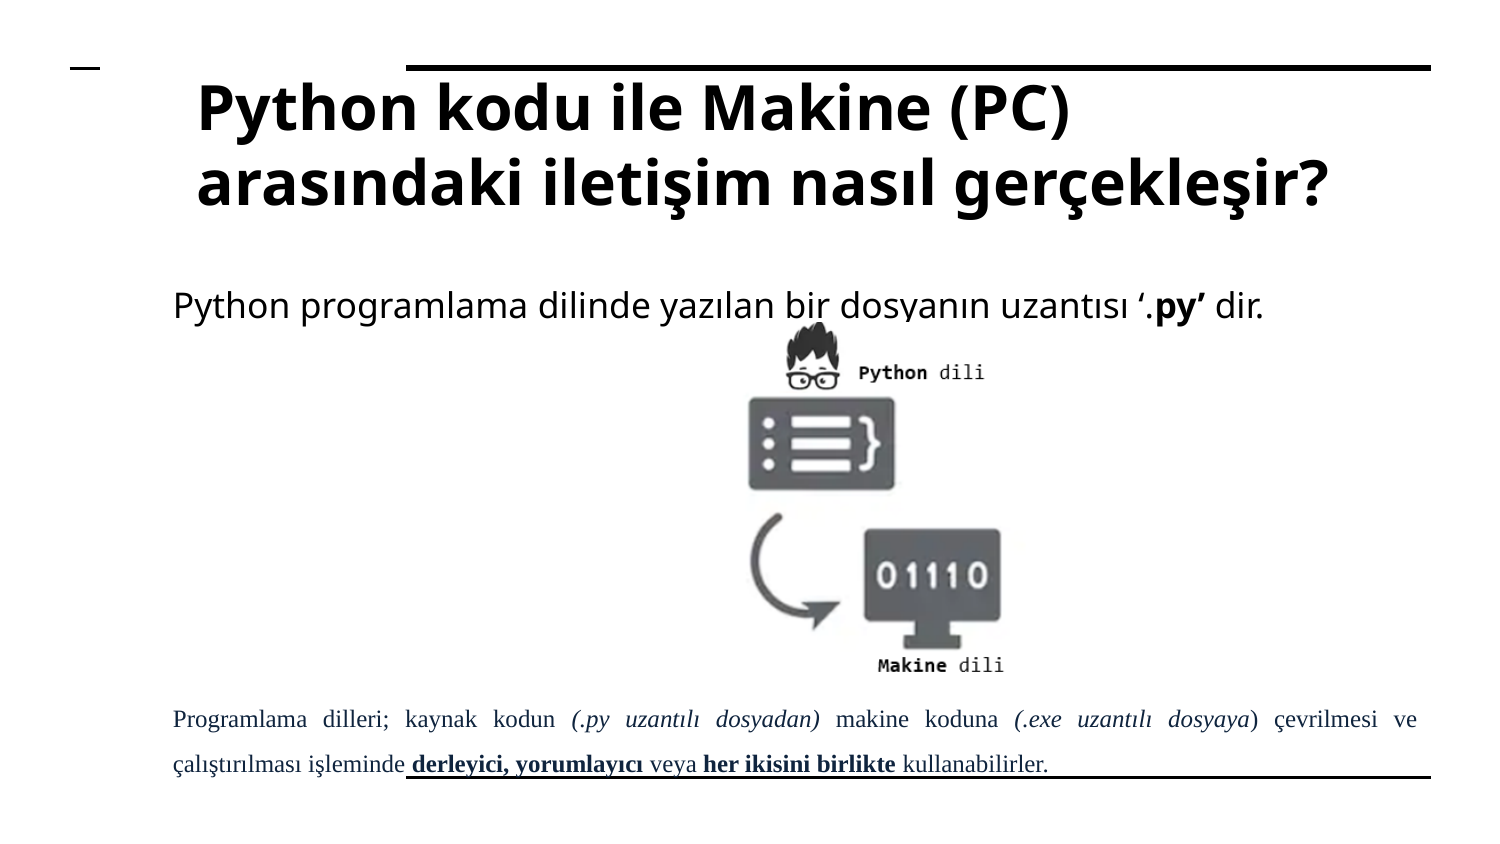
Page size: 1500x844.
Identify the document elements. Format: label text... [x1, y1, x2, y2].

title Python kodu ile Makine (PC) arasındaki iletişim nasıl gerçekleşir? [181, 53, 1431, 235]
list Python programlama dilinde yazılan bir dosyanın uzantısı ‘.py’ dir. Programlama dilleri; kaynak kodun (.py uzantılı dosyadan) makine koduna (.exe uzantılı dosyaya) çevrilmesi ve çalıştırılması işleminde derleyici, yorumlayıcı veya her ikisini birlikte kullanabilirler. [157, 261, 1433, 776]
picture [727, 322, 1027, 680]
